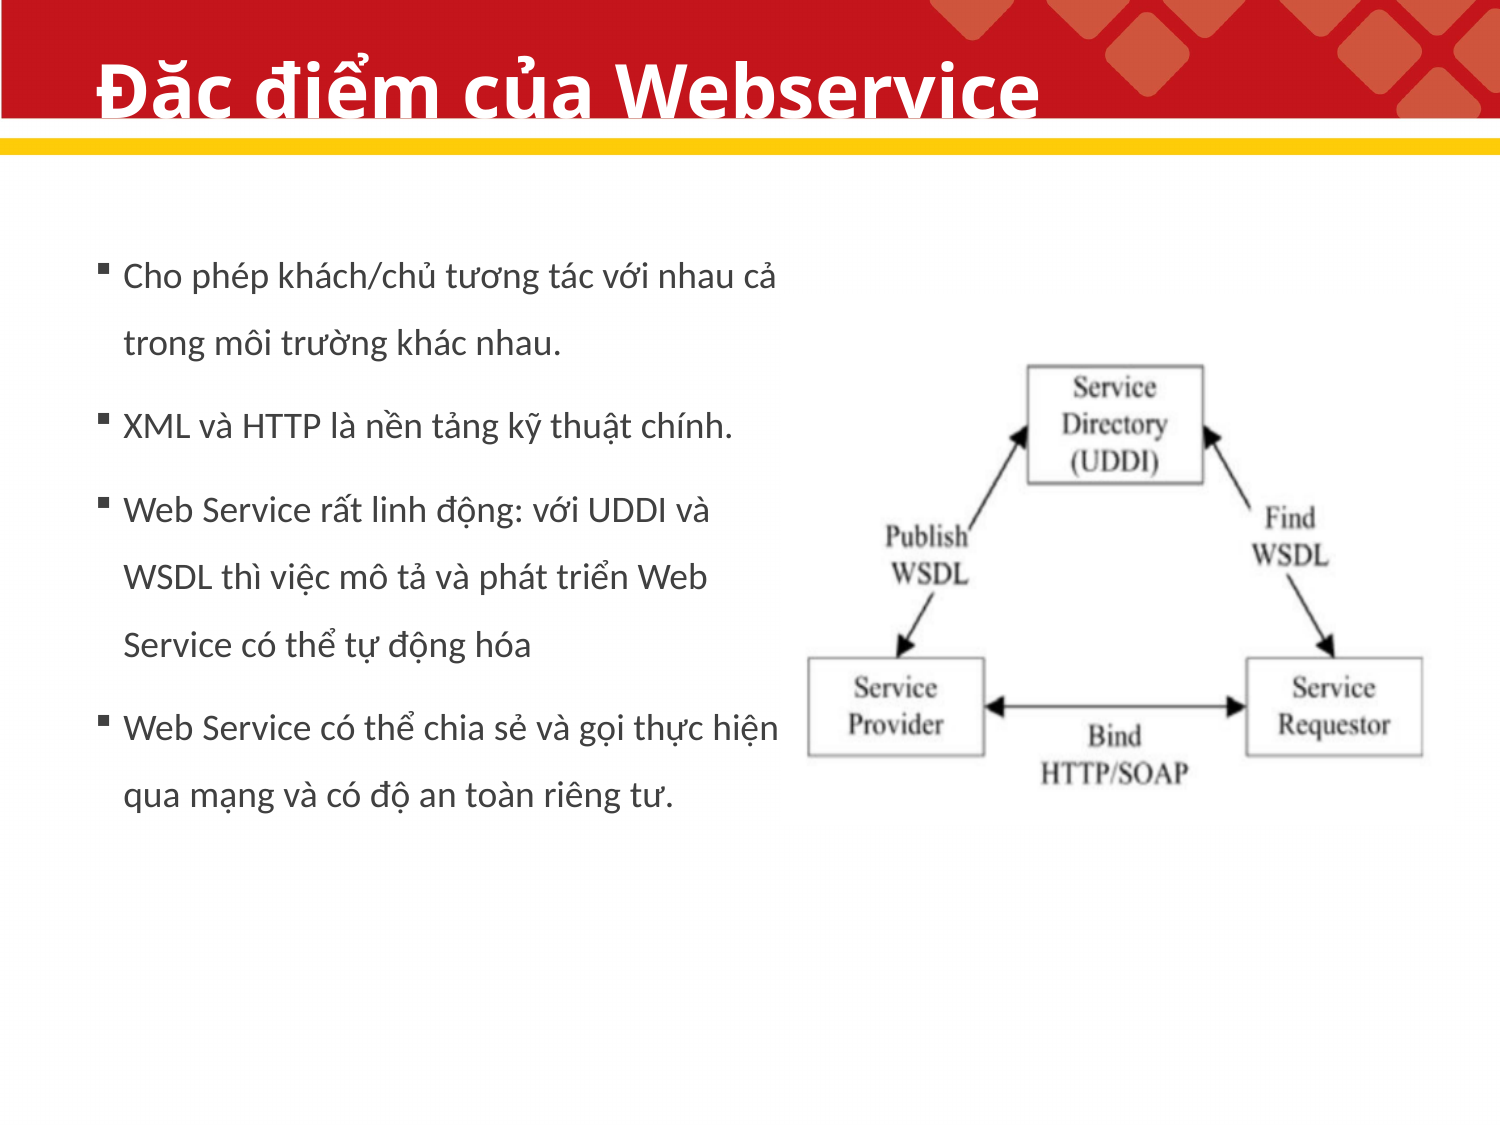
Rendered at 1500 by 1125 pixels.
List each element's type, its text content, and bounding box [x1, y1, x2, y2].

title Đặc điểm của Webservice [80, 0, 1397, 204]
picture [0, 0, 1500, 1125]
list Cho phép khách/chủ tương tác với nhau cả trong môi trường khác nhau. XML và HTTP là nền tảng kỹ thuật chính. Web Service rất linh động: với UDDI và WSDL thì việc mô tả và phát triển Web Service có thể tự động hóa Web Service có thể chia sẻ và gọi thực hiện qua mạng và có độ an toàn riêng tư. [80, 220, 802, 1025]
